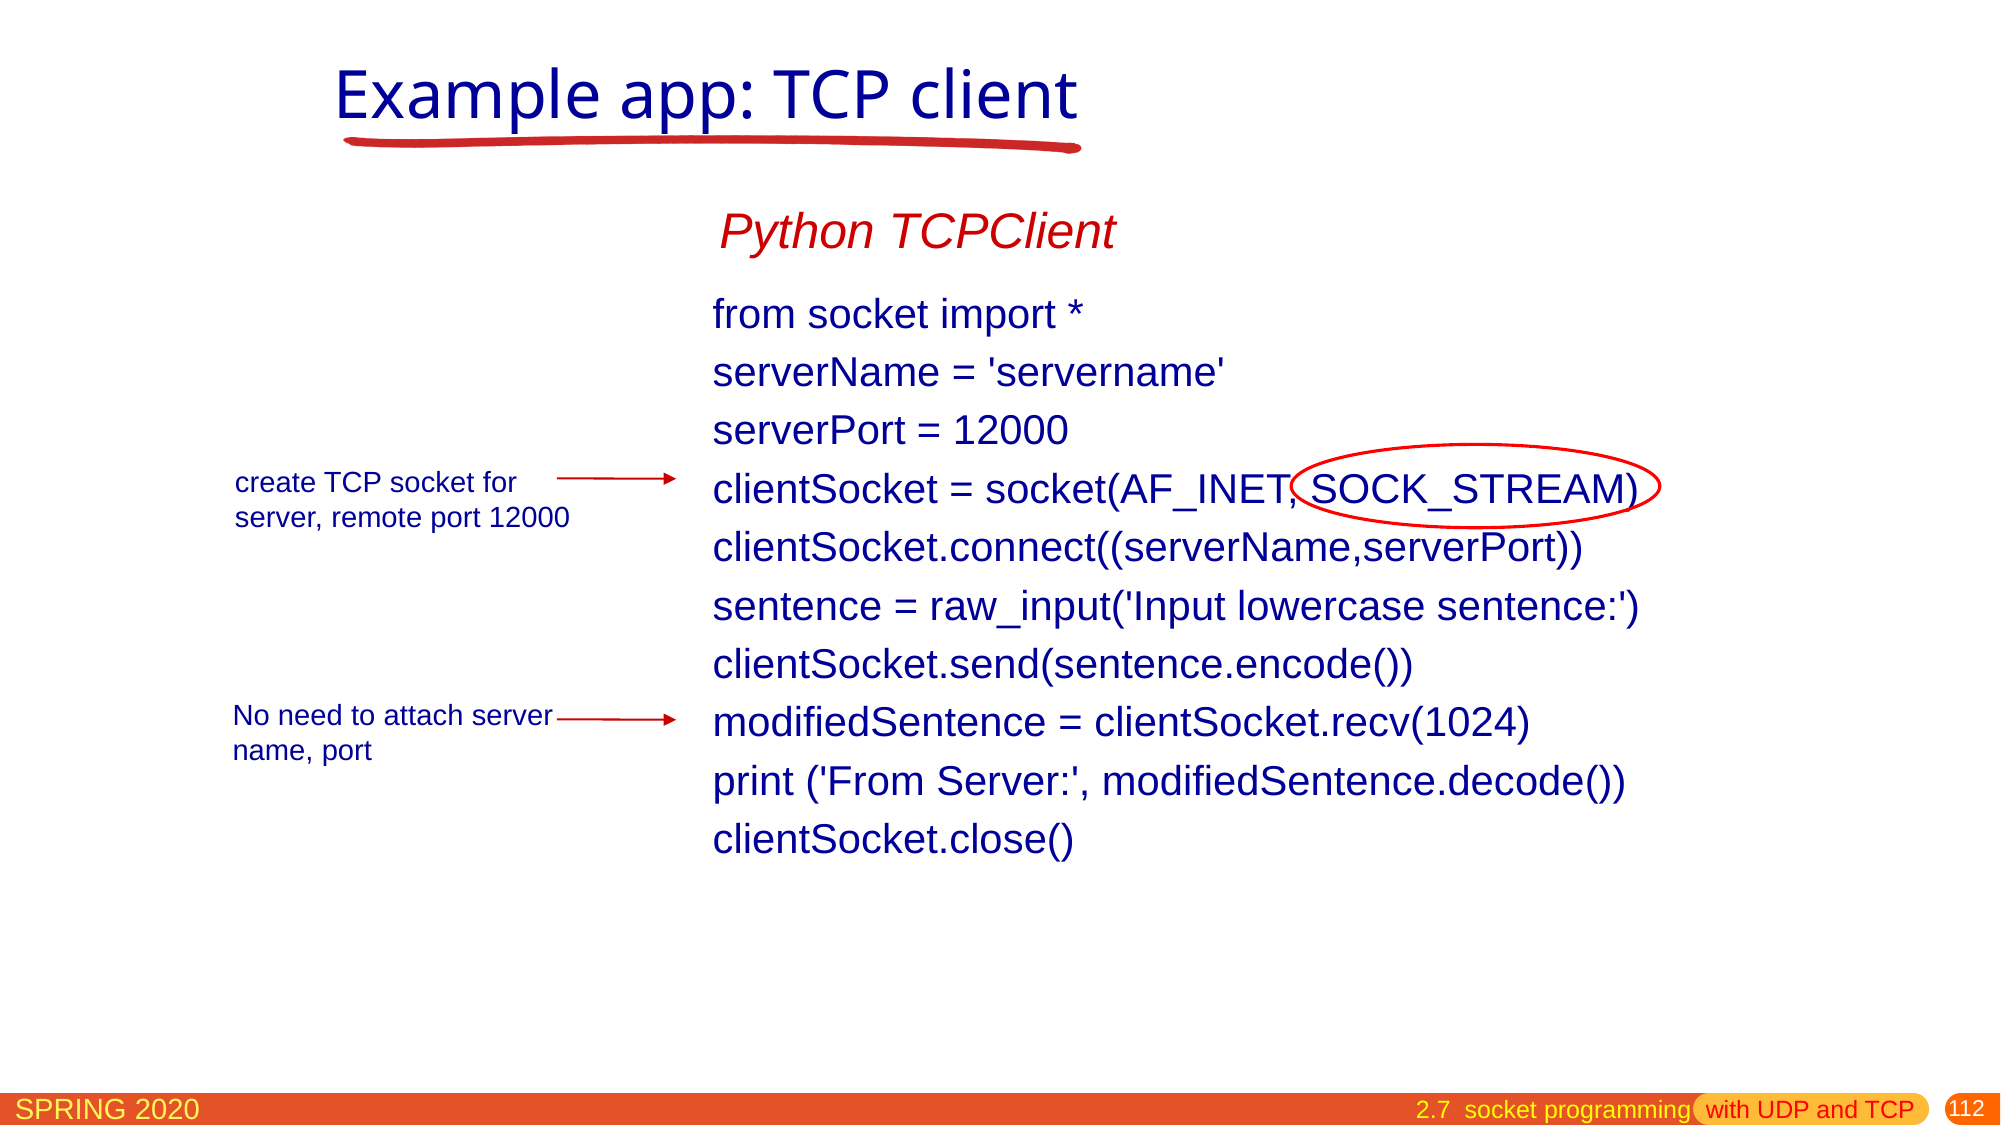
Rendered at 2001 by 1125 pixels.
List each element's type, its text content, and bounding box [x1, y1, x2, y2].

text_box from socket import * serverName = 'servername' serverPort = 12000 clientSocket = socket(AF_INET, SOCK_STREAM) clientSocket.connect((serverName,serverPort)) sentence = raw_input('Input lowercase sentence:') clientSocket.send(sentence.encode()) modifiedSentence = clientSocket.recv(1024) print ('From Server:', modifiedSentence.decode()) clientSocket.close() [697, 270, 1656, 869]
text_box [217, 688, 677, 776]
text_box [220, 455, 677, 543]
text_box Python TCPClient [704, 191, 1131, 267]
text_box [1291, 444, 1660, 528]
picture [340, 130, 1091, 160]
text_box Example app: TCP client [319, 14, 1595, 171]
text_box 2.7 socket programming with UDP and TCP [1394, 1086, 1934, 1125]
